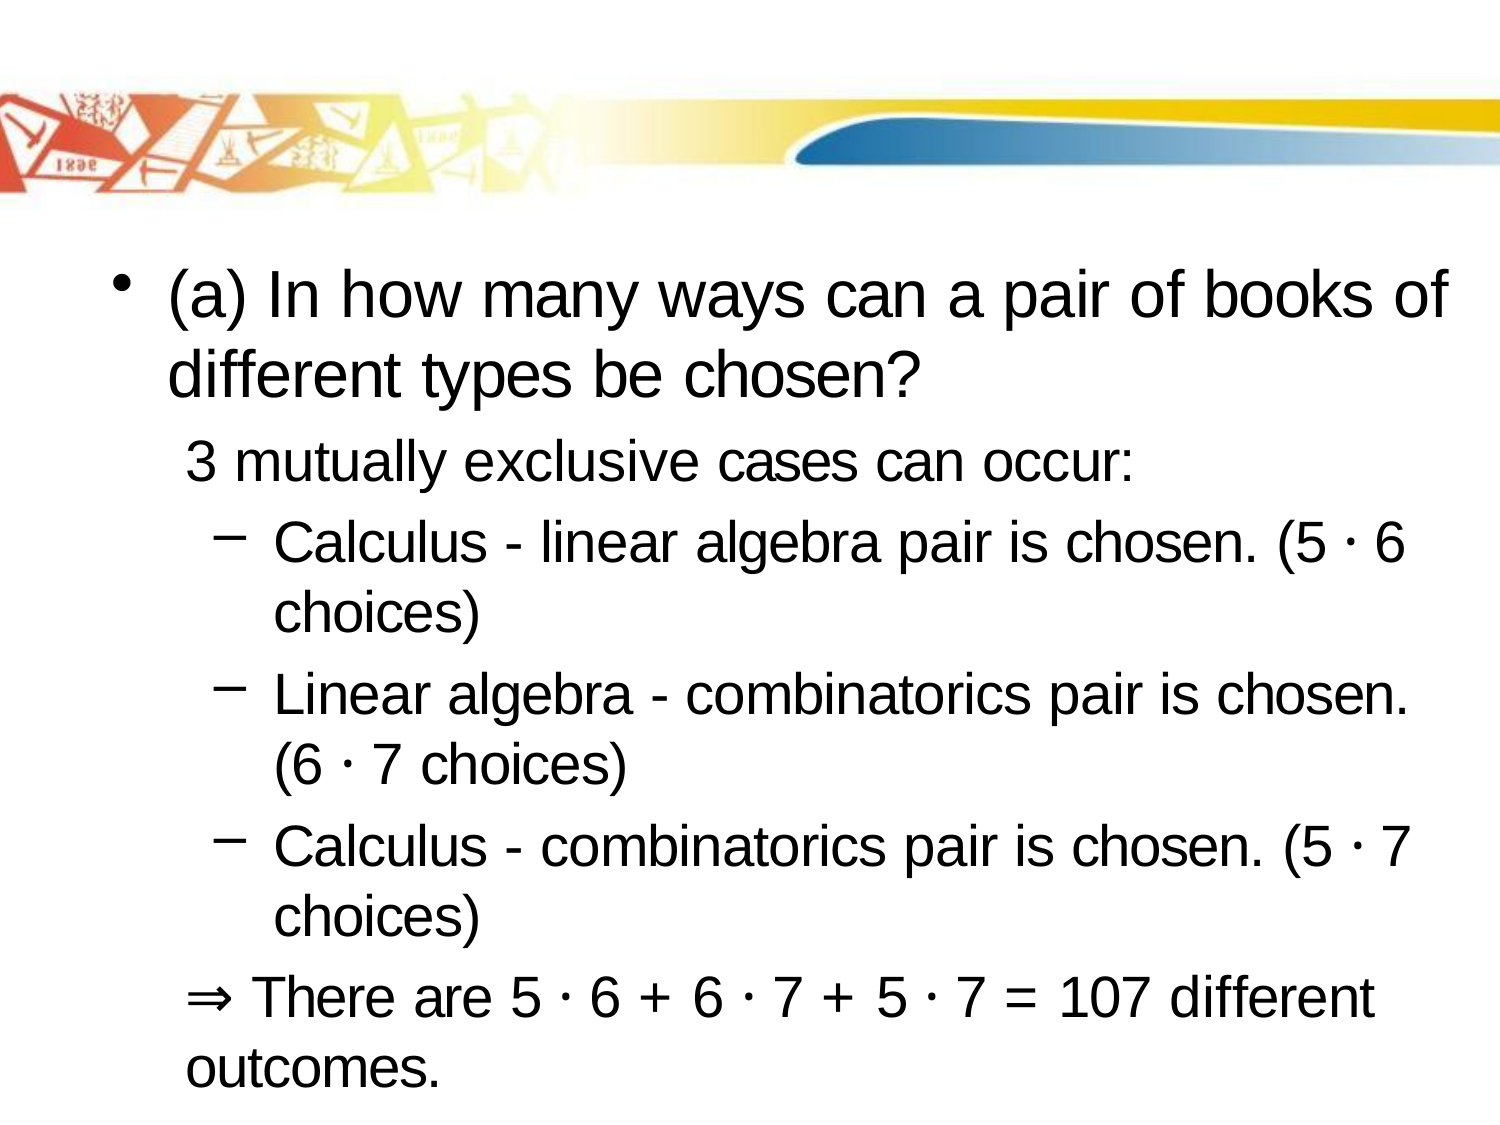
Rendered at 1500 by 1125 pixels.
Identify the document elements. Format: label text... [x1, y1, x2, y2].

picture [0, 0, 1500, 1125]
list (a) In how many ways can a pair of books of different types be chosen? 3 mutually exclusive cases can occur: Calculus - linear algebra pair is chosen. (5 · 6 choices) Linear algebra - combinatorics pair is chosen. (6 · 7 choices) Calculus - combinatorics pair is chosen. (5 · 7 choices) ⇒ There are 5 · 6 + 6 · 7 + 5 · 7 = 107 different outcomes. [95, 243, 1471, 1106]
